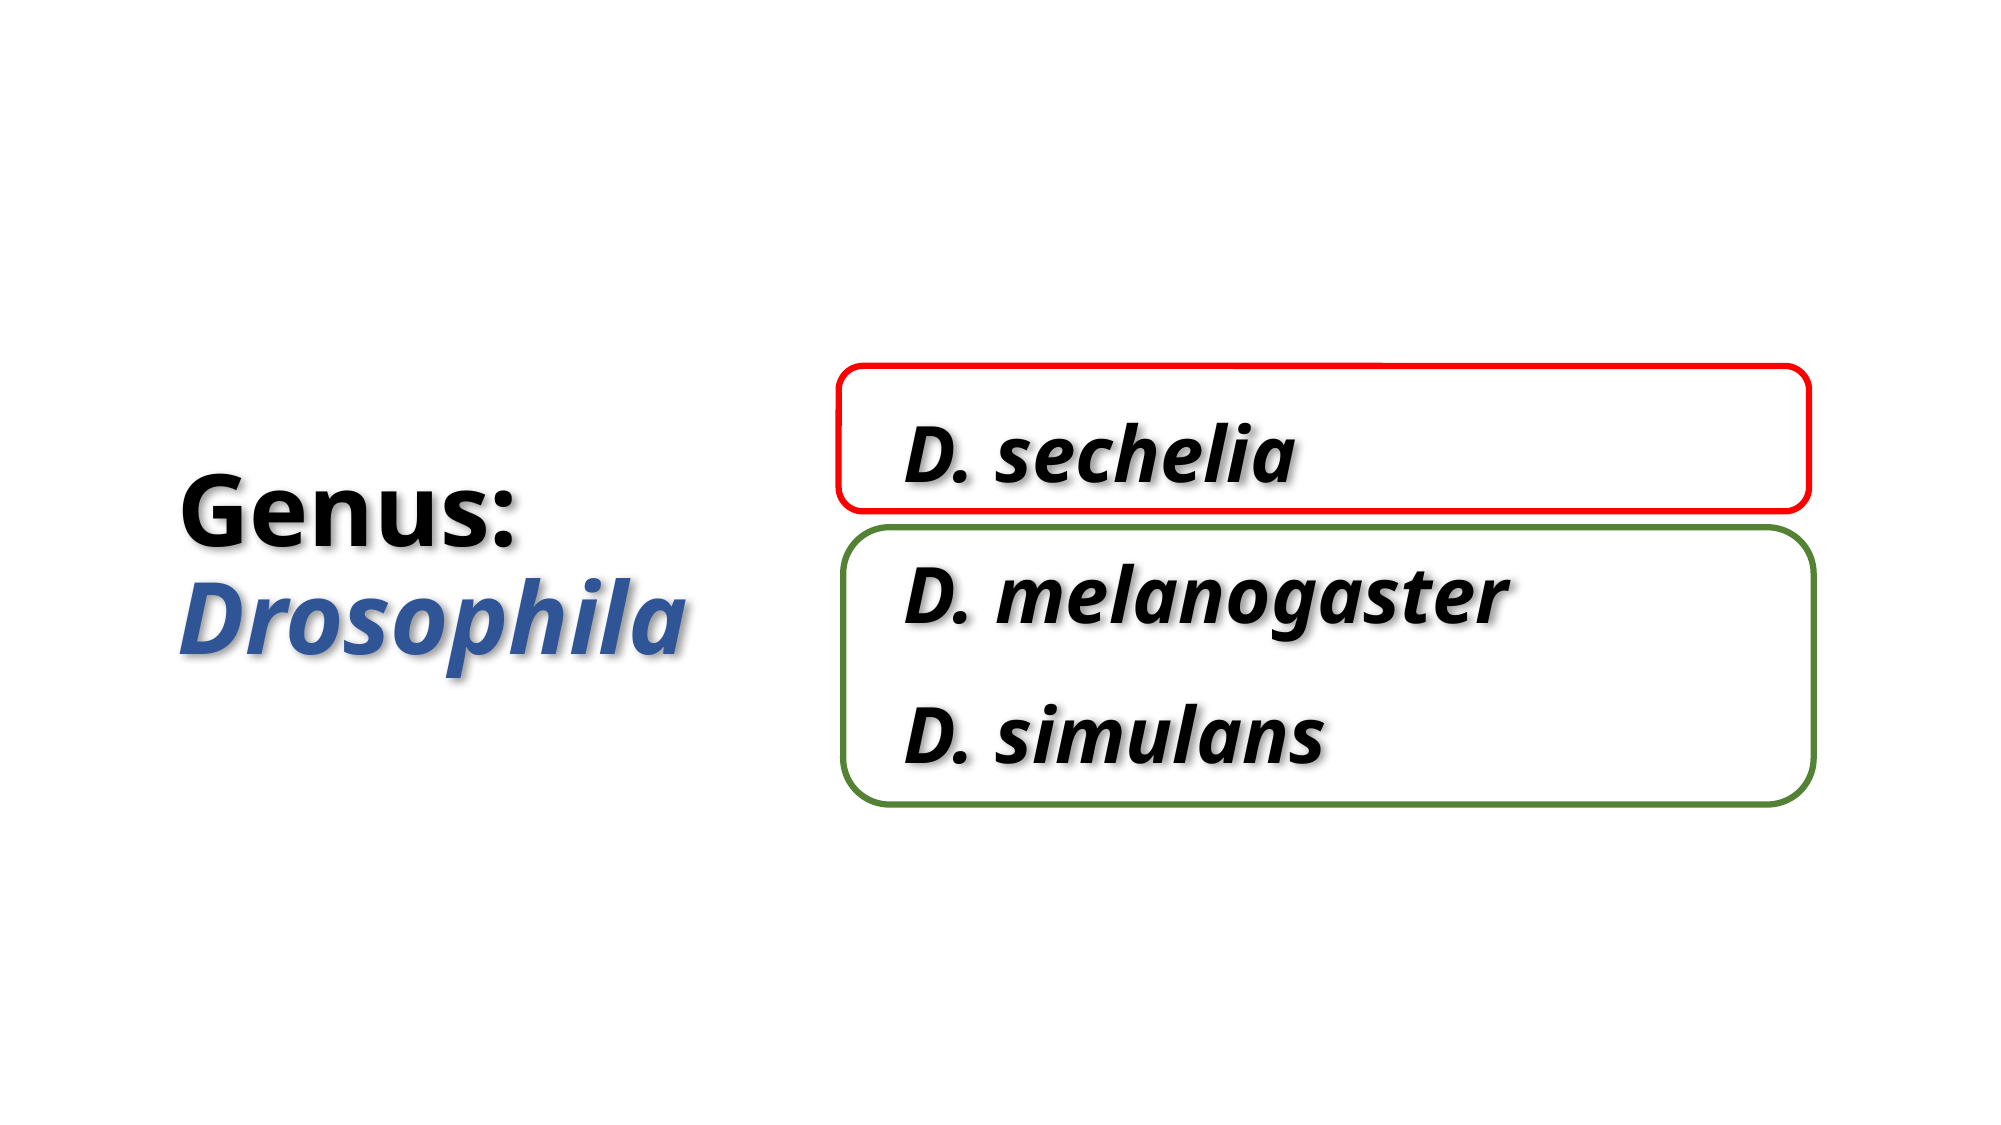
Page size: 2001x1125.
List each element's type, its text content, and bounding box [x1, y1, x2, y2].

text_box [842, 526, 1815, 806]
text_box [837, 364, 1811, 513]
text_box D. sechelia D. melanogaster D. simulans [888, 350, 1832, 787]
text_box Genus: Drosophila [162, 429, 886, 707]
